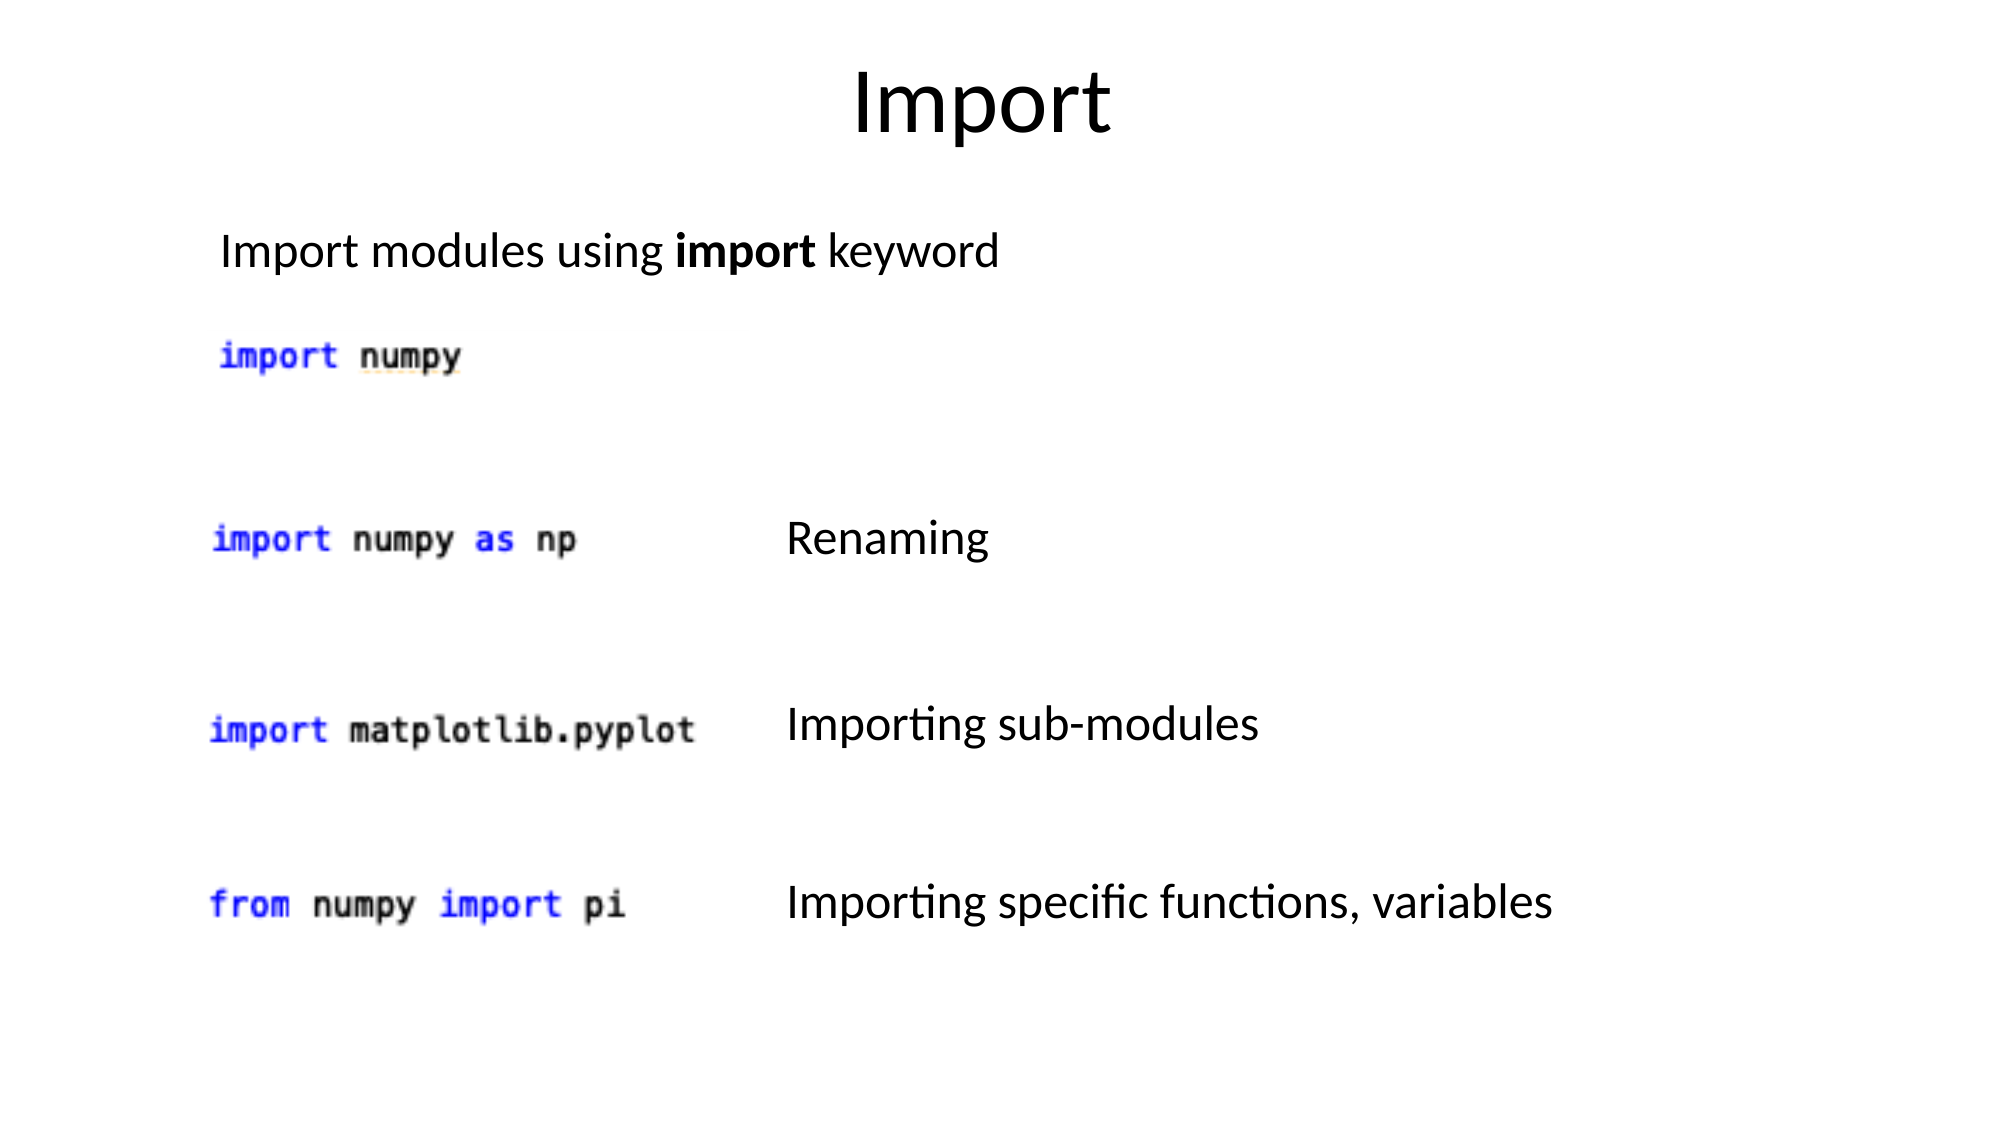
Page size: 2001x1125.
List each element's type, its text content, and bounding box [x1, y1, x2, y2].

text_box Import [845, 33, 1129, 158]
text_box Importing sub-modules [771, 683, 1390, 759]
picture [206, 329, 749, 396]
picture [197, 688, 739, 760]
picture [200, 496, 742, 587]
text_box Renaming [771, 496, 1131, 572]
text_box Importing specific functions, variables [771, 860, 1733, 936]
picture [197, 865, 655, 950]
text_box Import modules using import keyword [205, 210, 1875, 286]
